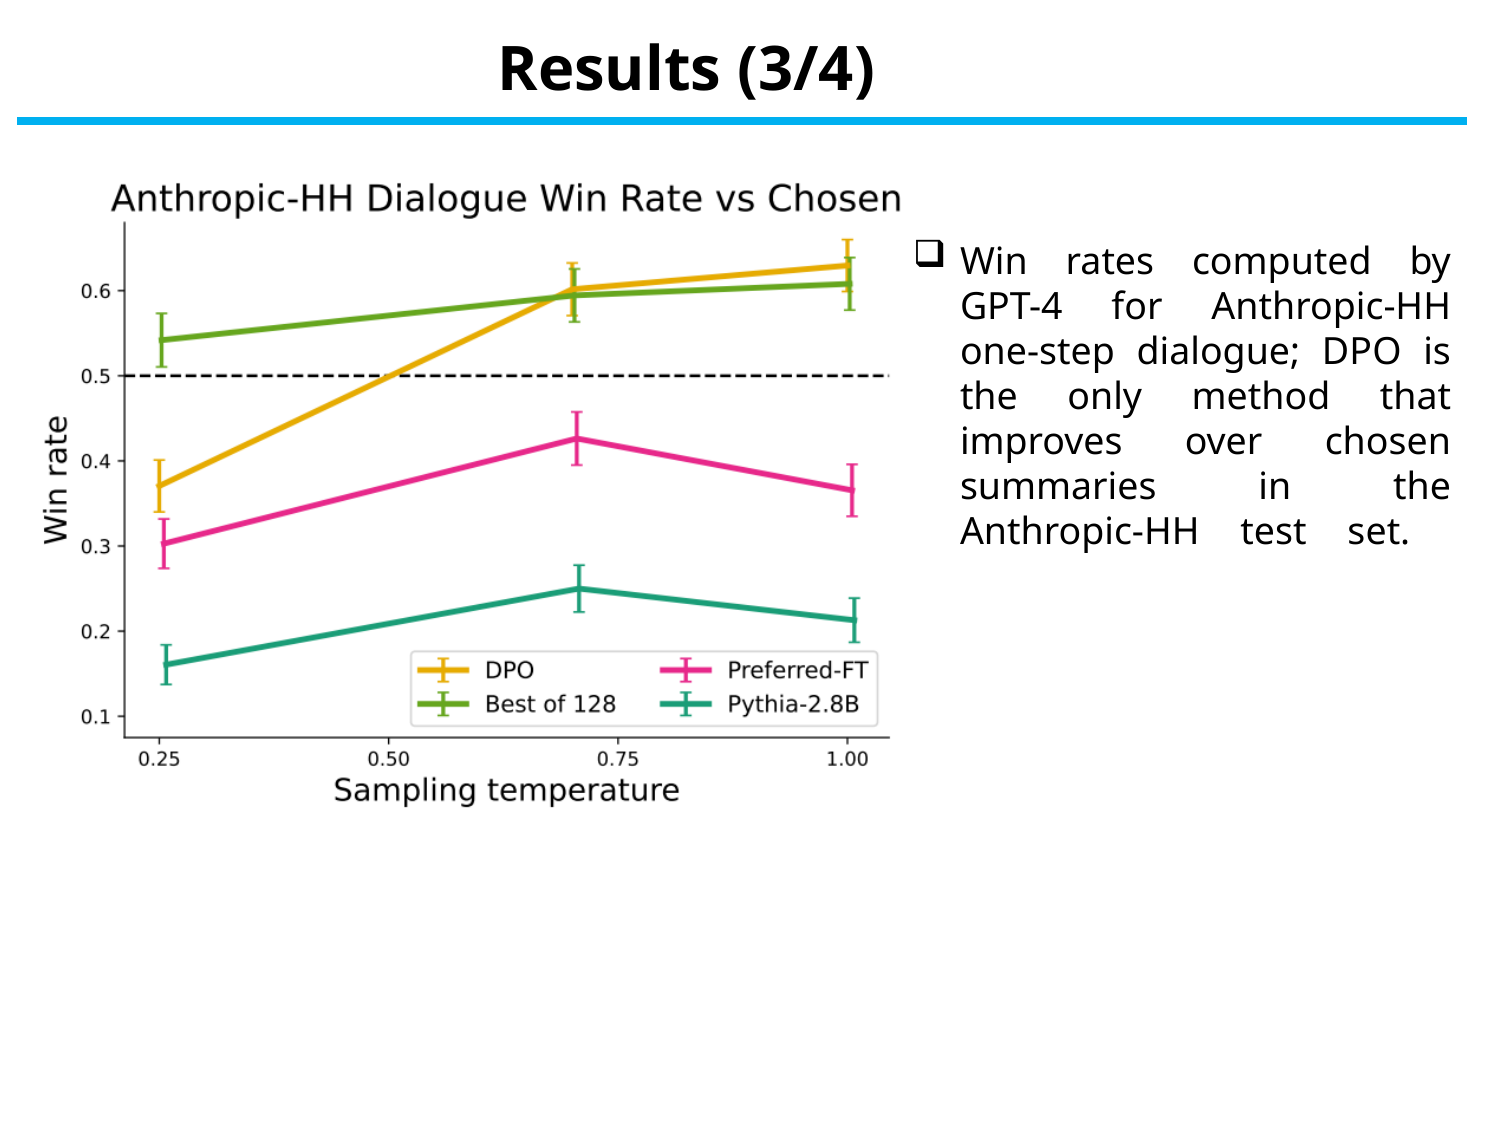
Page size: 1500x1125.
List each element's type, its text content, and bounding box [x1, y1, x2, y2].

title Results (3/4) [39, 30, 1334, 112]
text_box Win rates computed by GPT-4 for Anthropic-HH one-step dialogue; DPO is the only method that improves over chosen summaries in the Anthropic-HH test set. [922, 229, 1467, 604]
picture [17, 135, 922, 819]
text_box [17, 117, 1467, 125]
